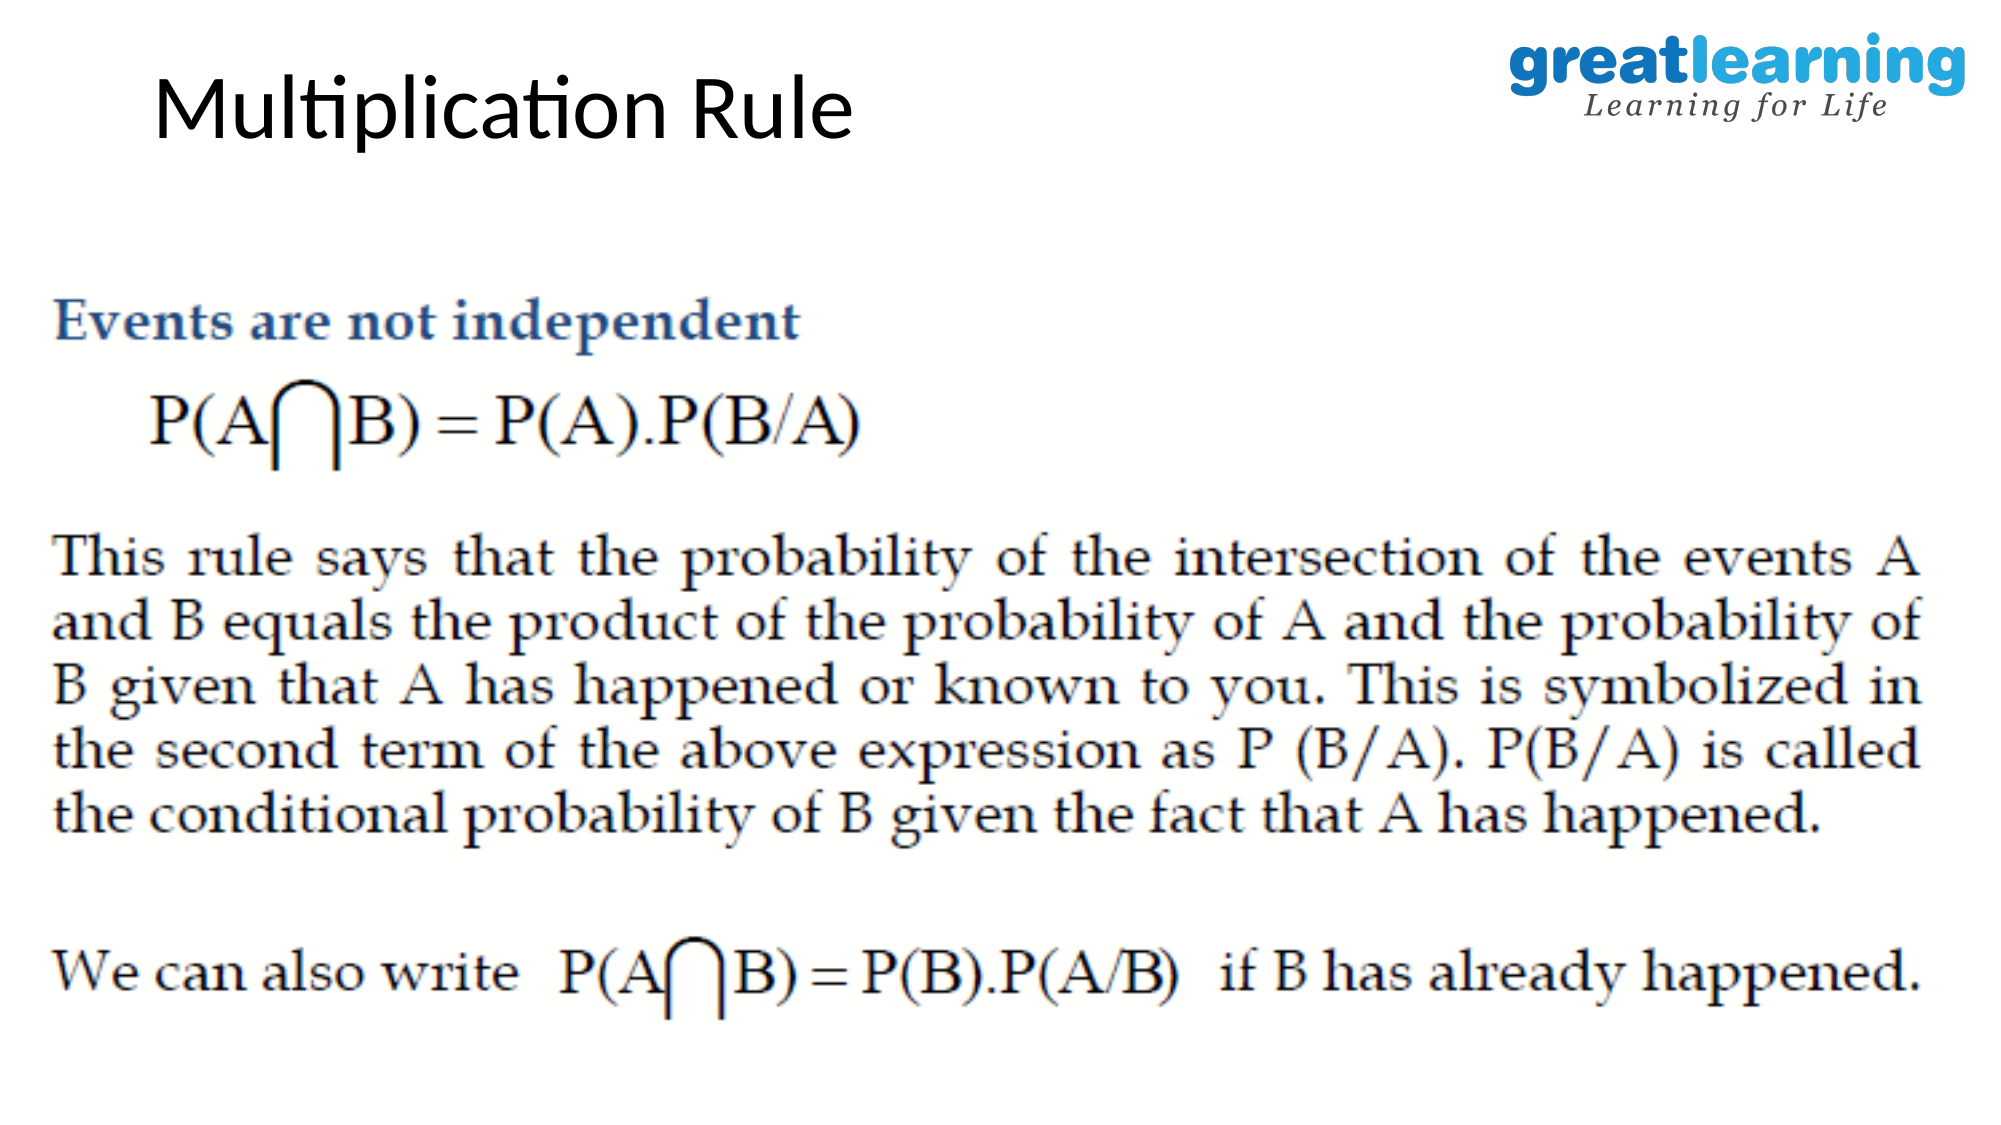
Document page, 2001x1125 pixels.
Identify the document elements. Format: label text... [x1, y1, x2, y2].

picture [1863, 30, 1967, 124]
title Multiplication Rule [137, 0, 1863, 218]
picture [39, 276, 1961, 1035]
